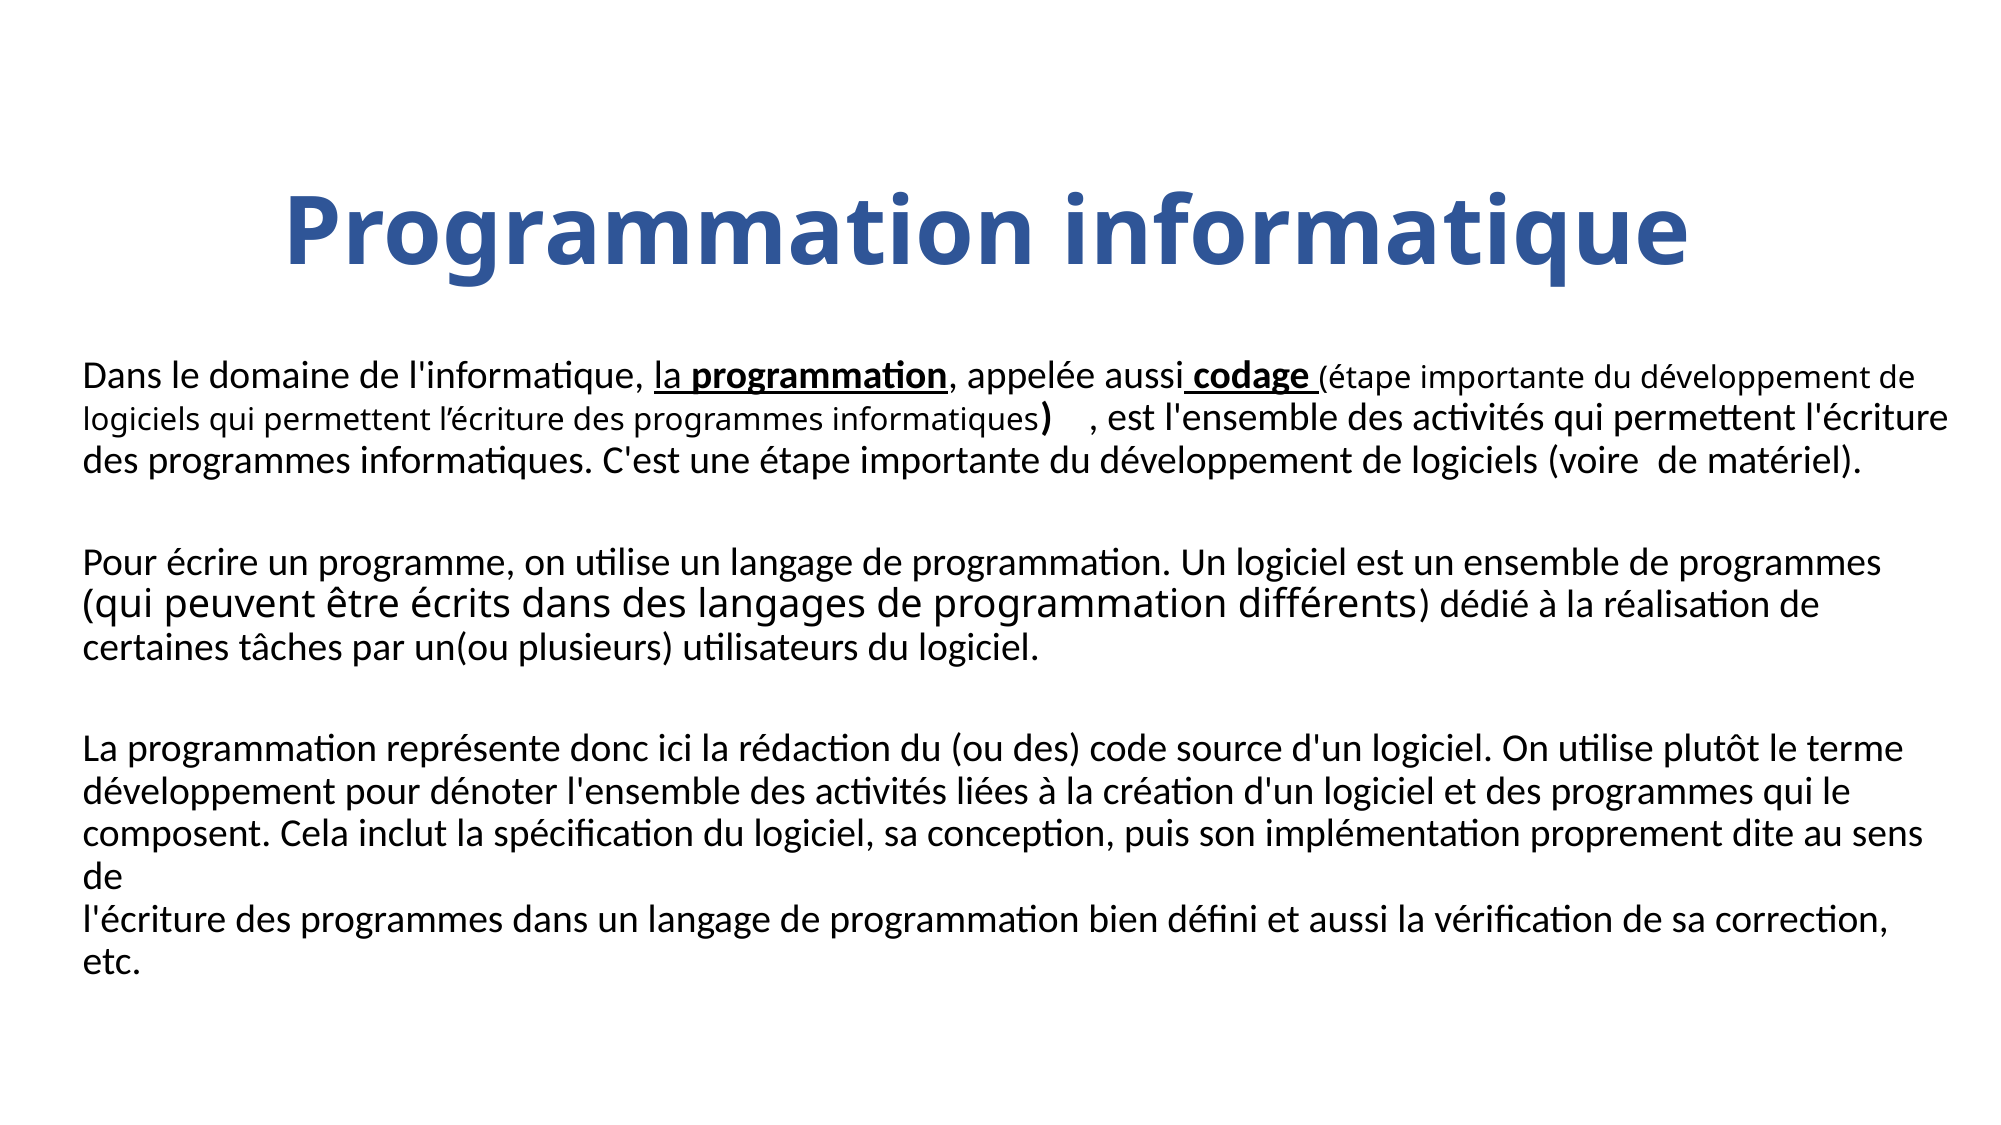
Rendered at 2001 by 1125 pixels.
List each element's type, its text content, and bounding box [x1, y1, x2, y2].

subtitle Dans le domaine de l'informatique, la programmation, appelée aussi codage (étape importante du développement de logiciels qui permettent l’écriture des programmes informatiques) , est l'ensemble des activités qui permettent l'écriture des programmes informatiques. C'est une étape importante du développement de logiciels (voire de matériel). Pour écrire un programme, on utilise un langage de programmation. Un logiciel est un ensemble de programmes (qui peuvent être écrits dans des langages de programmation différents) dédié à la réalisation de certaines tâches par un(ou plusieurs) utilisateurs du logiciel. La programmation représente donc ici la rédaction du (ou des) code source d'un logiciel. On utilise plutôt le terme développement pour dénoter l'ensemble des activités liées à la création d'un logiciel et des programmes qui le composent. Cela inclut la spécification du logiciel, sa conception, puis son implémentation proprement dite au sens de l'écriture des programmes dans un langage de programmation bien défini et aussi la vérification de sa correction, etc. [67, 346, 1967, 1081]
title Programmation informatique [249, 90, 1750, 294]
